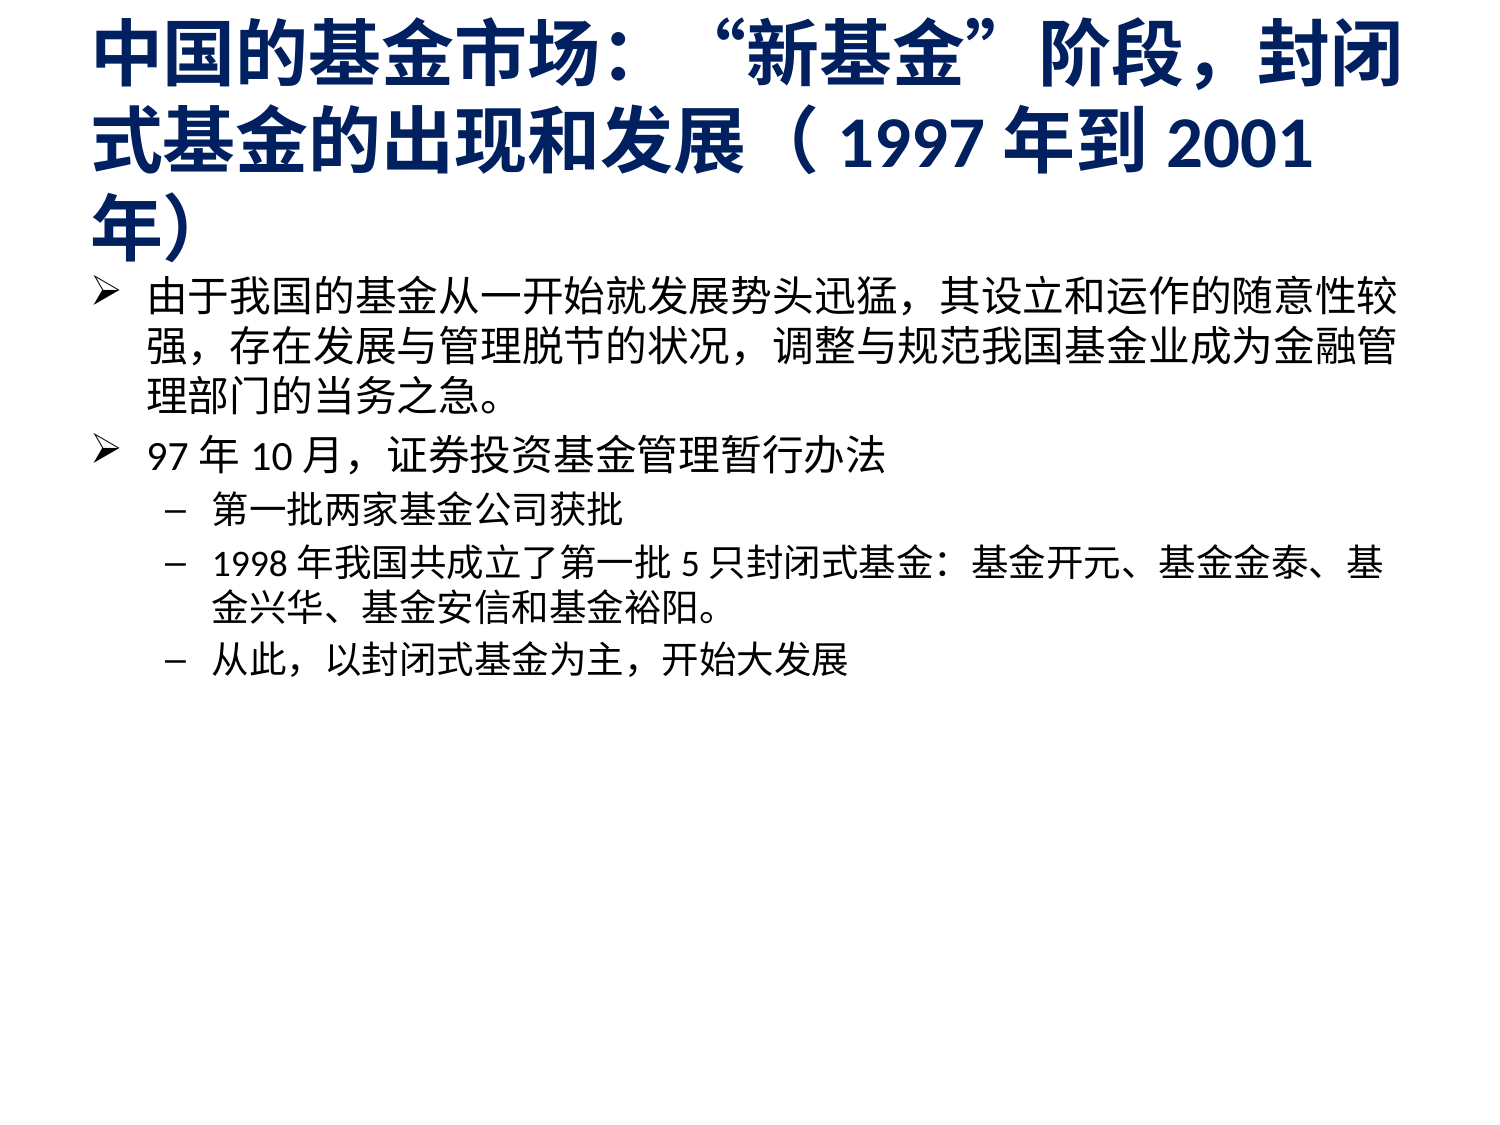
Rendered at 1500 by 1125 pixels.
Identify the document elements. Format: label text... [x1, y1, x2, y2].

title 中国的基金市场：“新基金”阶段，封闭式基金的出现和发展（1997年到2001年） [75, 45, 1425, 233]
list 由于我国的基金从一开始就发展势头迅猛，其设立和运作的随意性较强，存在发展与管理脱节的状况，调整与规范我国基金业成为金融管理部门的当务之急。 97年10月，证券投资基金管理暂行办法 第一批两家基金公司获批 1998年我国共成立了第一批5只封闭式基金：基金开元、基金金泰、基金兴华、基金安信和基金裕阳。 从此，以封闭式基金为主，开始大发展 [75, 262, 1425, 1005]
